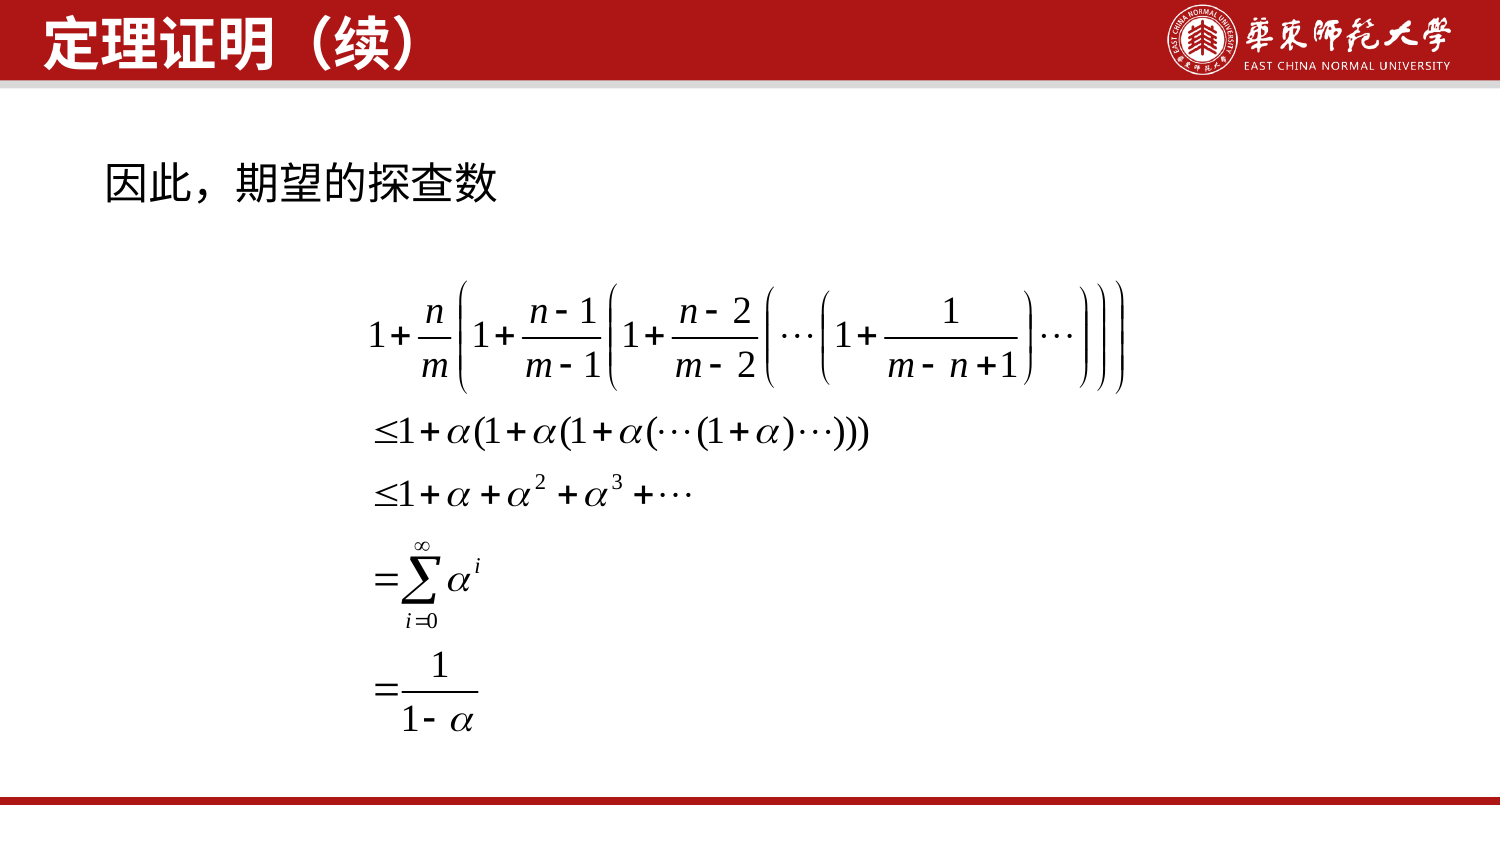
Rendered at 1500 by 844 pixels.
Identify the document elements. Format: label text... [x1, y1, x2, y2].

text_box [365, 271, 1134, 741]
picture [1113, 0, 1500, 165]
text_box 因此，期望的探查数 [89, 154, 1384, 690]
text_box 定理证明（续） [31, 9, 1178, 98]
